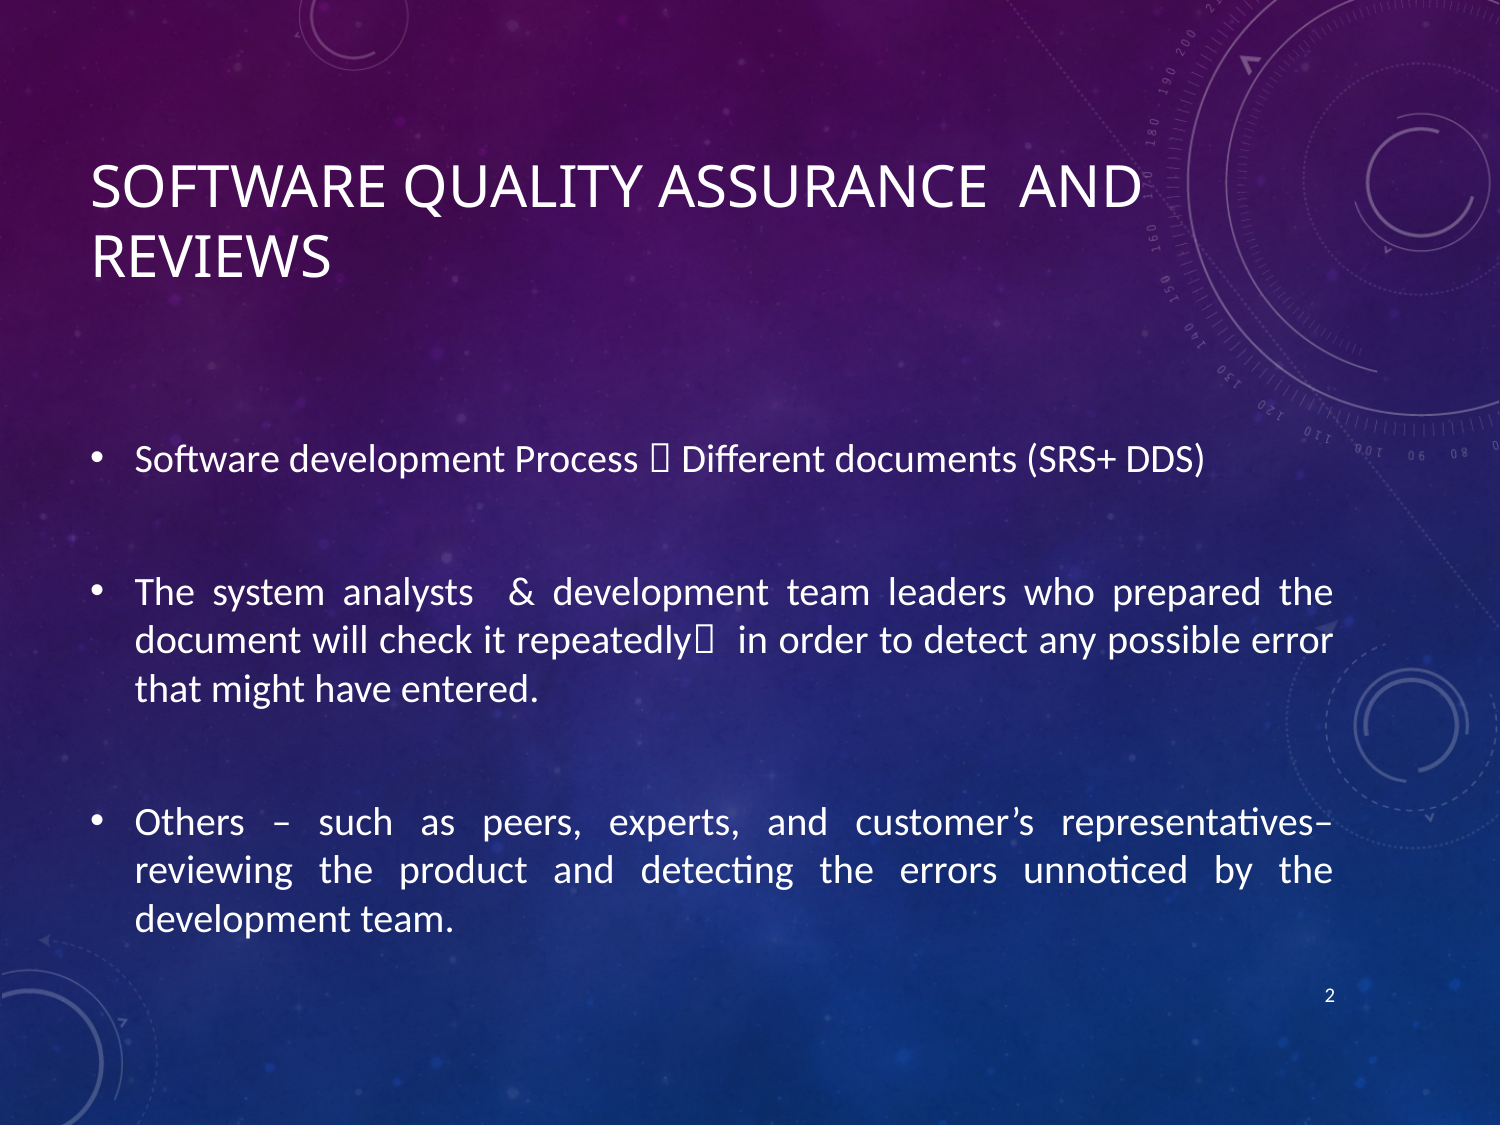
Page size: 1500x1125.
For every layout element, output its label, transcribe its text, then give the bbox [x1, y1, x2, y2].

title Software Quality Assurance and Reviews [75, 99, 1350, 339]
picture [0, 0, 1500, 1125]
list Software development Process  Different documents (SRS+ DDS) The system analysts & development team leaders who prepared the document will check it repeatedly in order to detect any possible error that might have entered. Others – such as peers, experts, and customer’s representatives– reviewing the product and detecting the errors unnoticed by the development team. [75, 351, 1350, 950]
slide_number 2 [1281, 963, 1350, 1025]
